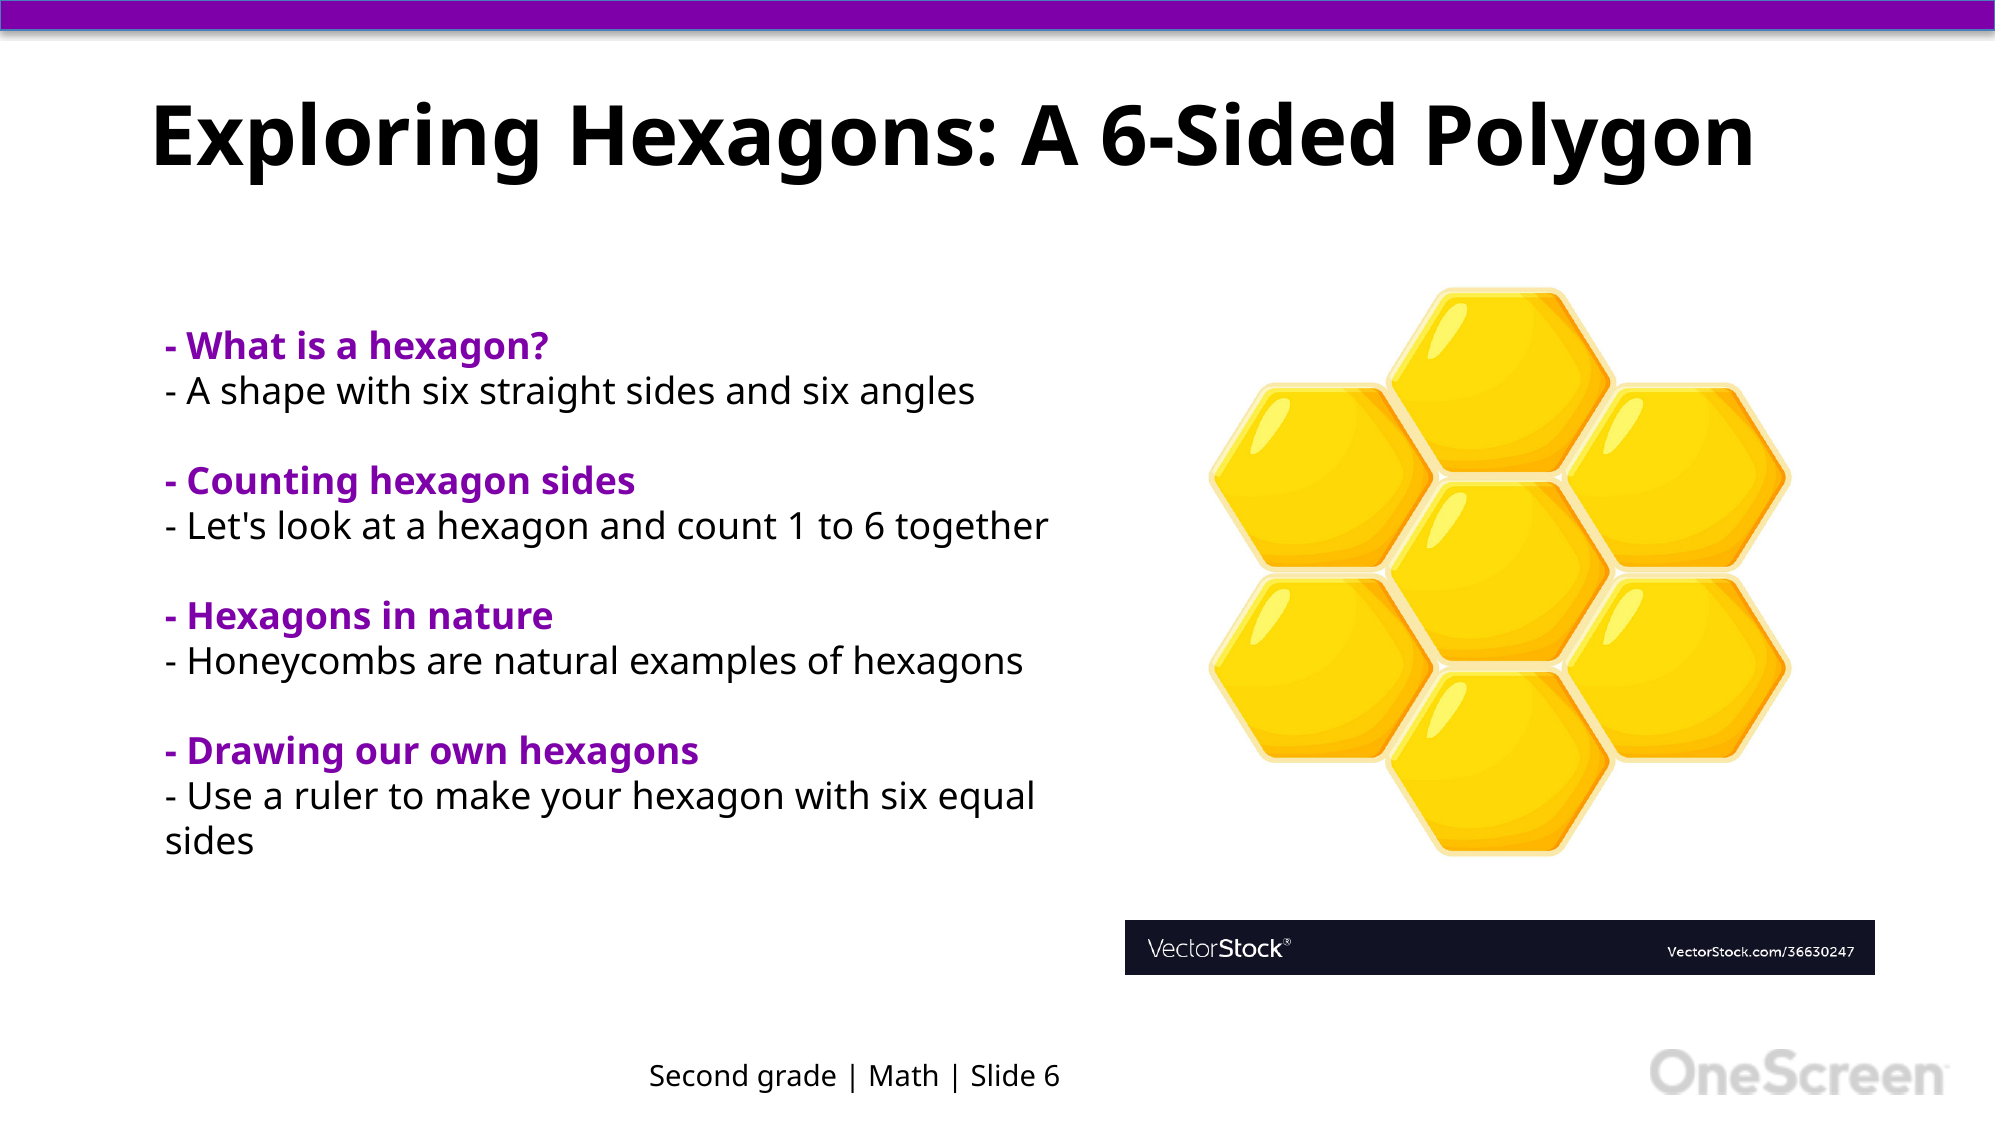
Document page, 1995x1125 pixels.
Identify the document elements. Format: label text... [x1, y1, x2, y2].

text_box [0, 0, 1995, 31]
text_box - What is a hexagon? - A shape with six straight sides and six angles - Counting hexagon sides - Let's look at a hexagon and count 1 to 6 together - Hexagons in nature - Honeycombs are natural examples of hexagons - Drawing our own hexagons - Use a ruler to make your hexagon with six equal sides [149, 224, 1123, 960]
picture [1124, 224, 1876, 976]
picture [1649, 1049, 1951, 1096]
text_box Second grade | Math | Slide 6 [634, 1049, 1076, 1100]
text_box Exploring Hexagons: A 6-Sided Polygon [134, 75, 1860, 190]
